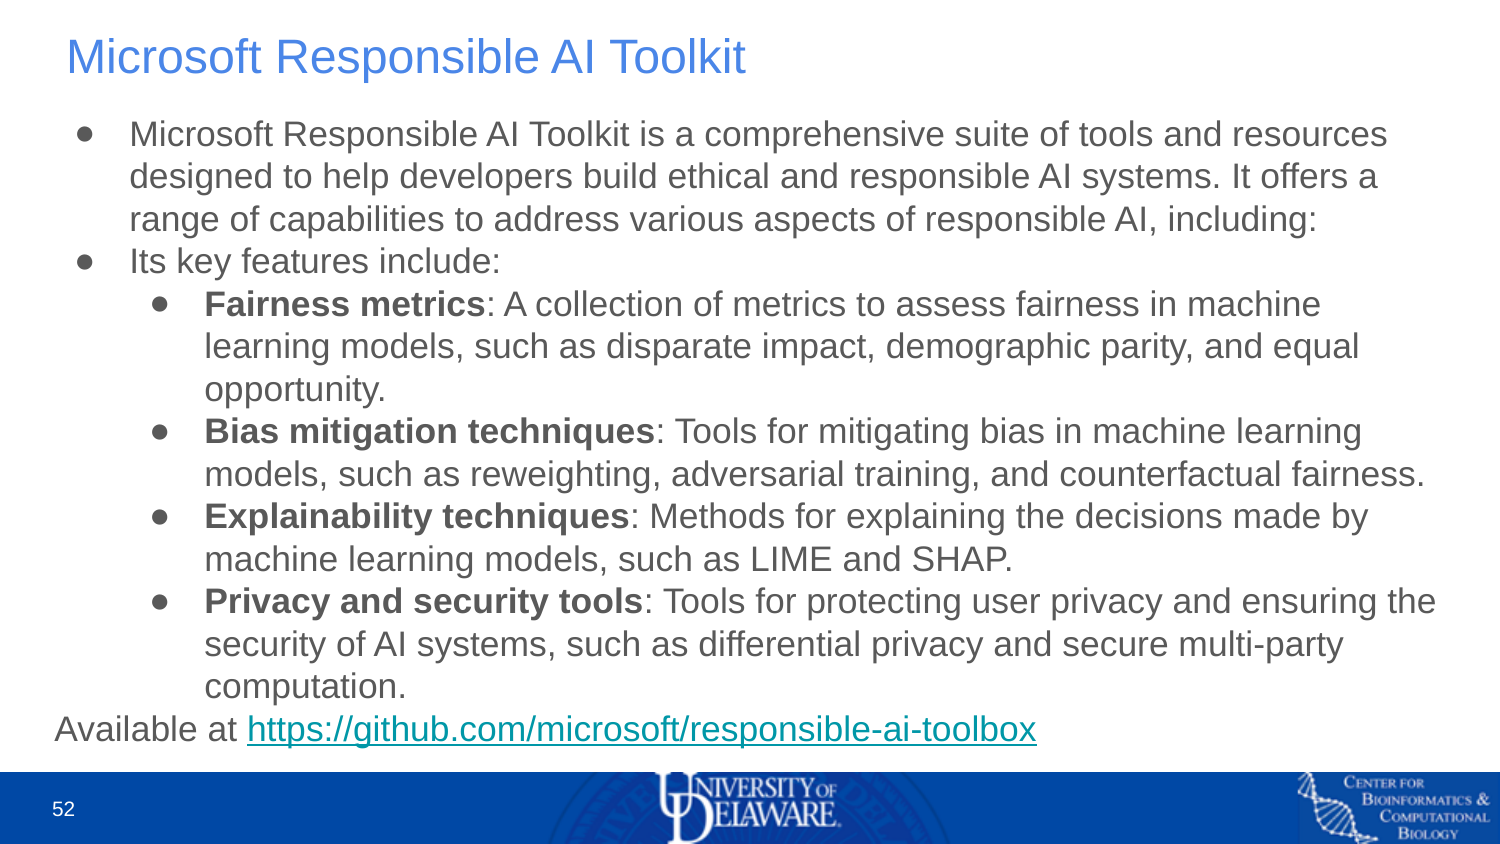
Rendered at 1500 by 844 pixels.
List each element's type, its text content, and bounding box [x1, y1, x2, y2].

text_box Microsoft Responsible AI Toolkit is a comprehensive suite of tools and resources designed to help developers build ethical and responsible AI systems. It offers a range of capabilities to address various aspects of responsible AI, including: Its key features include: Fairness metrics: A collection of metrics to assess fairness in machine learning models, such as disparate impact, demographic parity, and equal opportunity. Bias mitigation techniques: Tools for mitigating bias in machine learning models, such as reweighting, adversarial training, and counterfactual fairness. Explainability techniques: Methods for explaining the decisions made by machine learning models, such as LIME and SHAP. Privacy and security tools: Tools for protecting user privacy and ensuring the security of AI systems, such as differential privacy and secure multi-party computation. Available at https://github.com/microsoft/responsible-ai-toolbox [39, 95, 1465, 718]
picture [0, 772, 1500, 844]
title Microsoft Responsible AI Toolkit [51, 10, 1449, 95]
